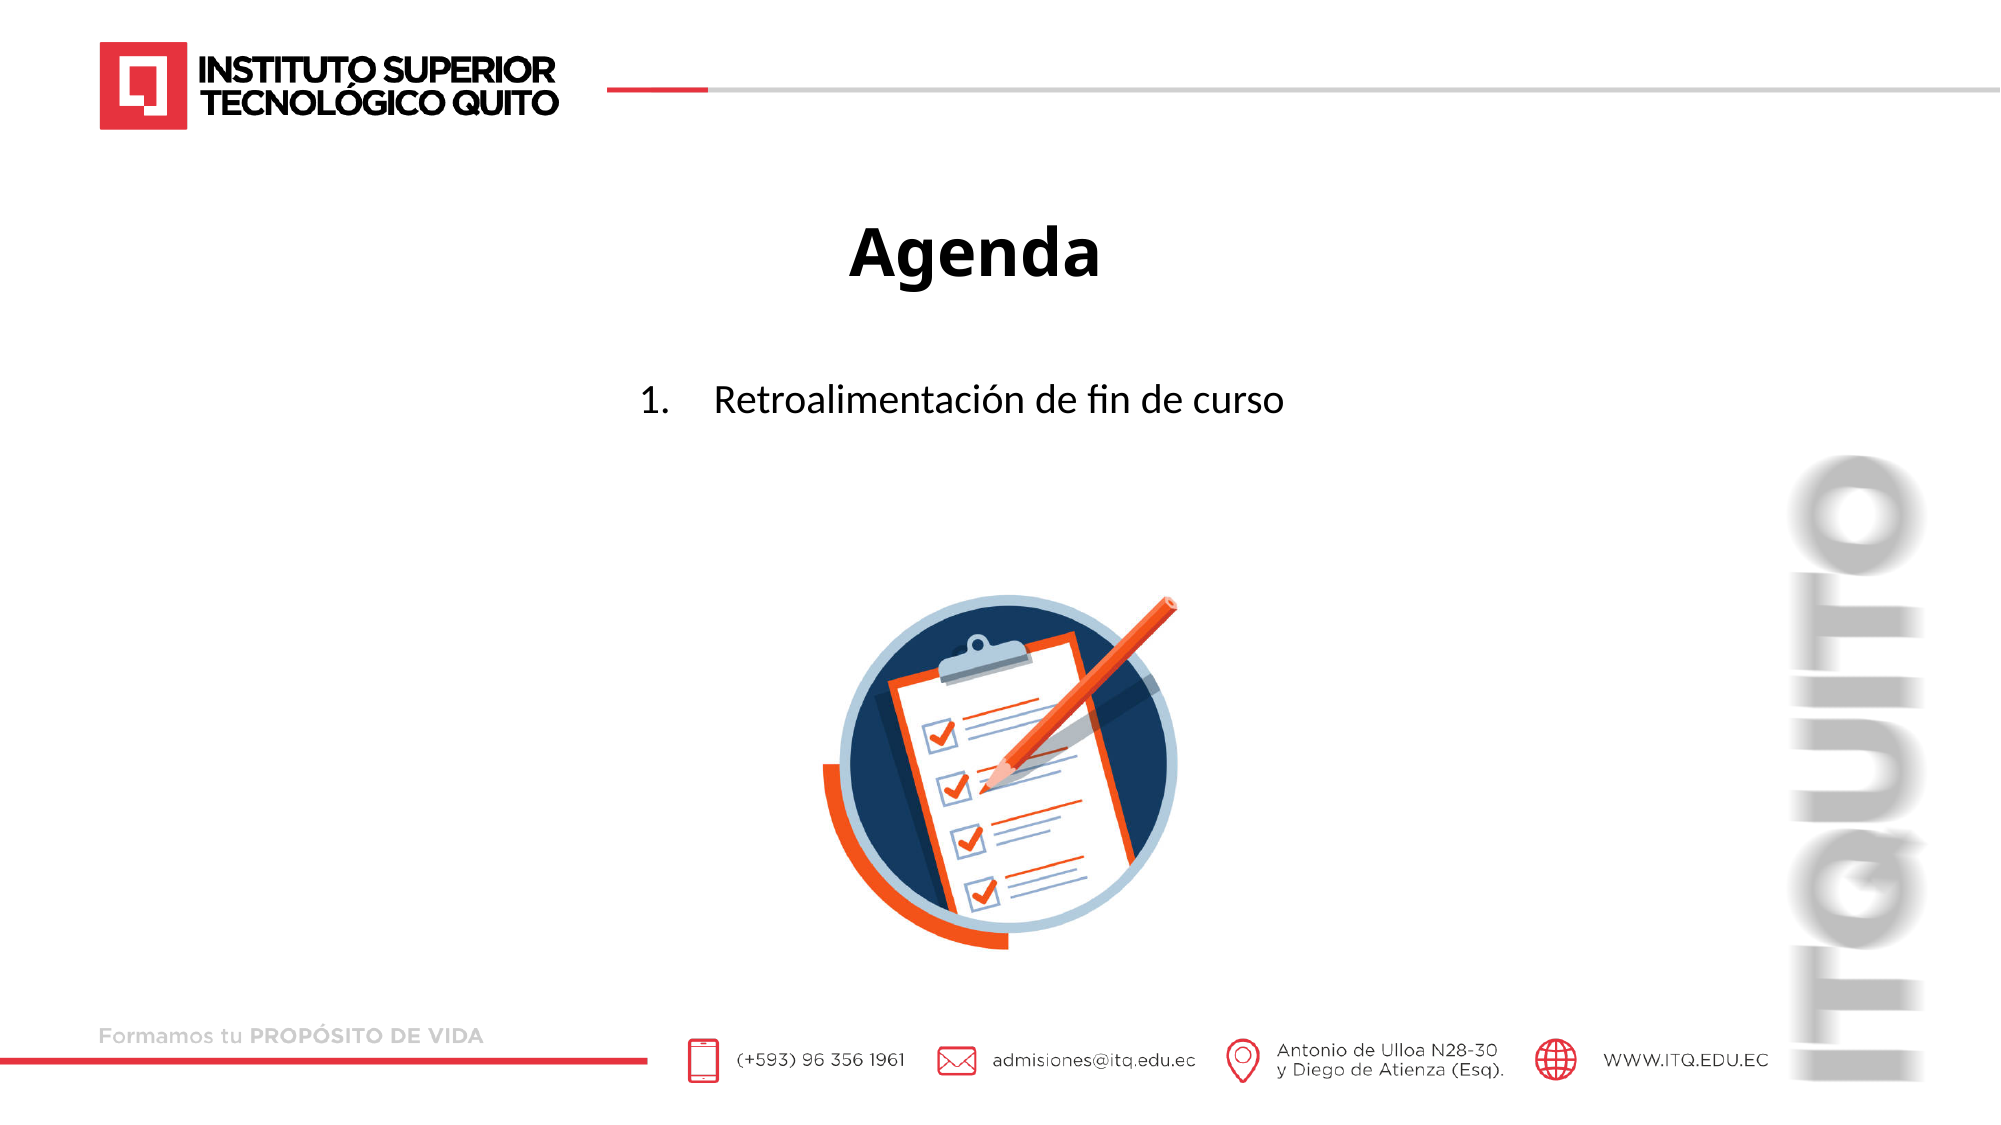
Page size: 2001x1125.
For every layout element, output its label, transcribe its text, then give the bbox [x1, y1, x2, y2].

list Retroalimentación de fin de curso [41, 370, 1883, 563]
title Agenda [56, 231, 1897, 280]
picture [0, 42, 2000, 1083]
